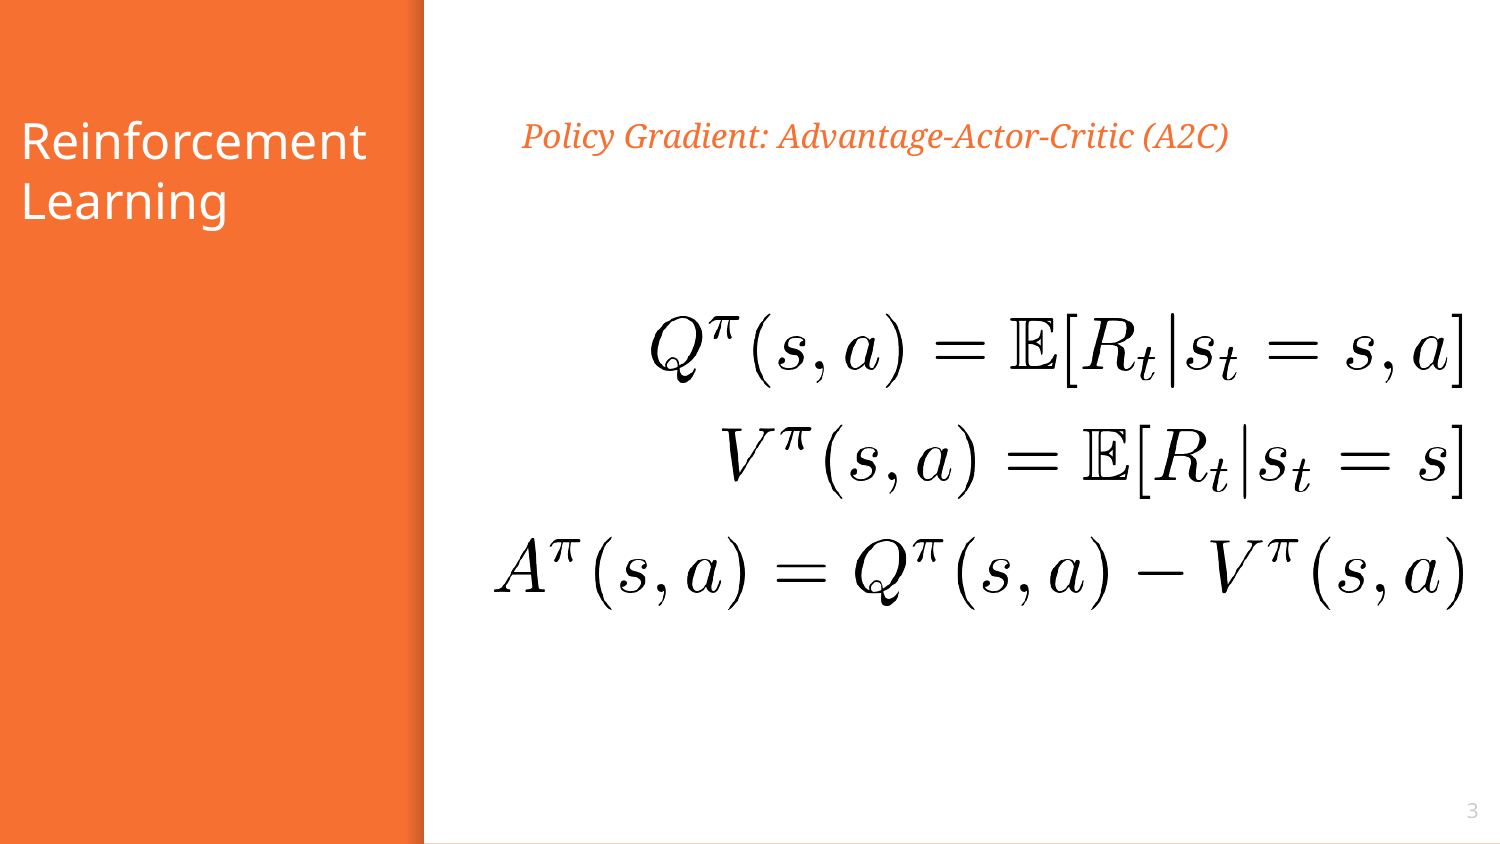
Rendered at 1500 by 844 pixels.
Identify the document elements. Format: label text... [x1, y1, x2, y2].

list Policy Gradient: Advantage-Actor-Critic (A2C) [506, 94, 1425, 293]
picture [494, 312, 1463, 610]
title Reinforcement Learning [5, 94, 409, 748]
slide_number 3 [1403, 779, 1494, 844]
